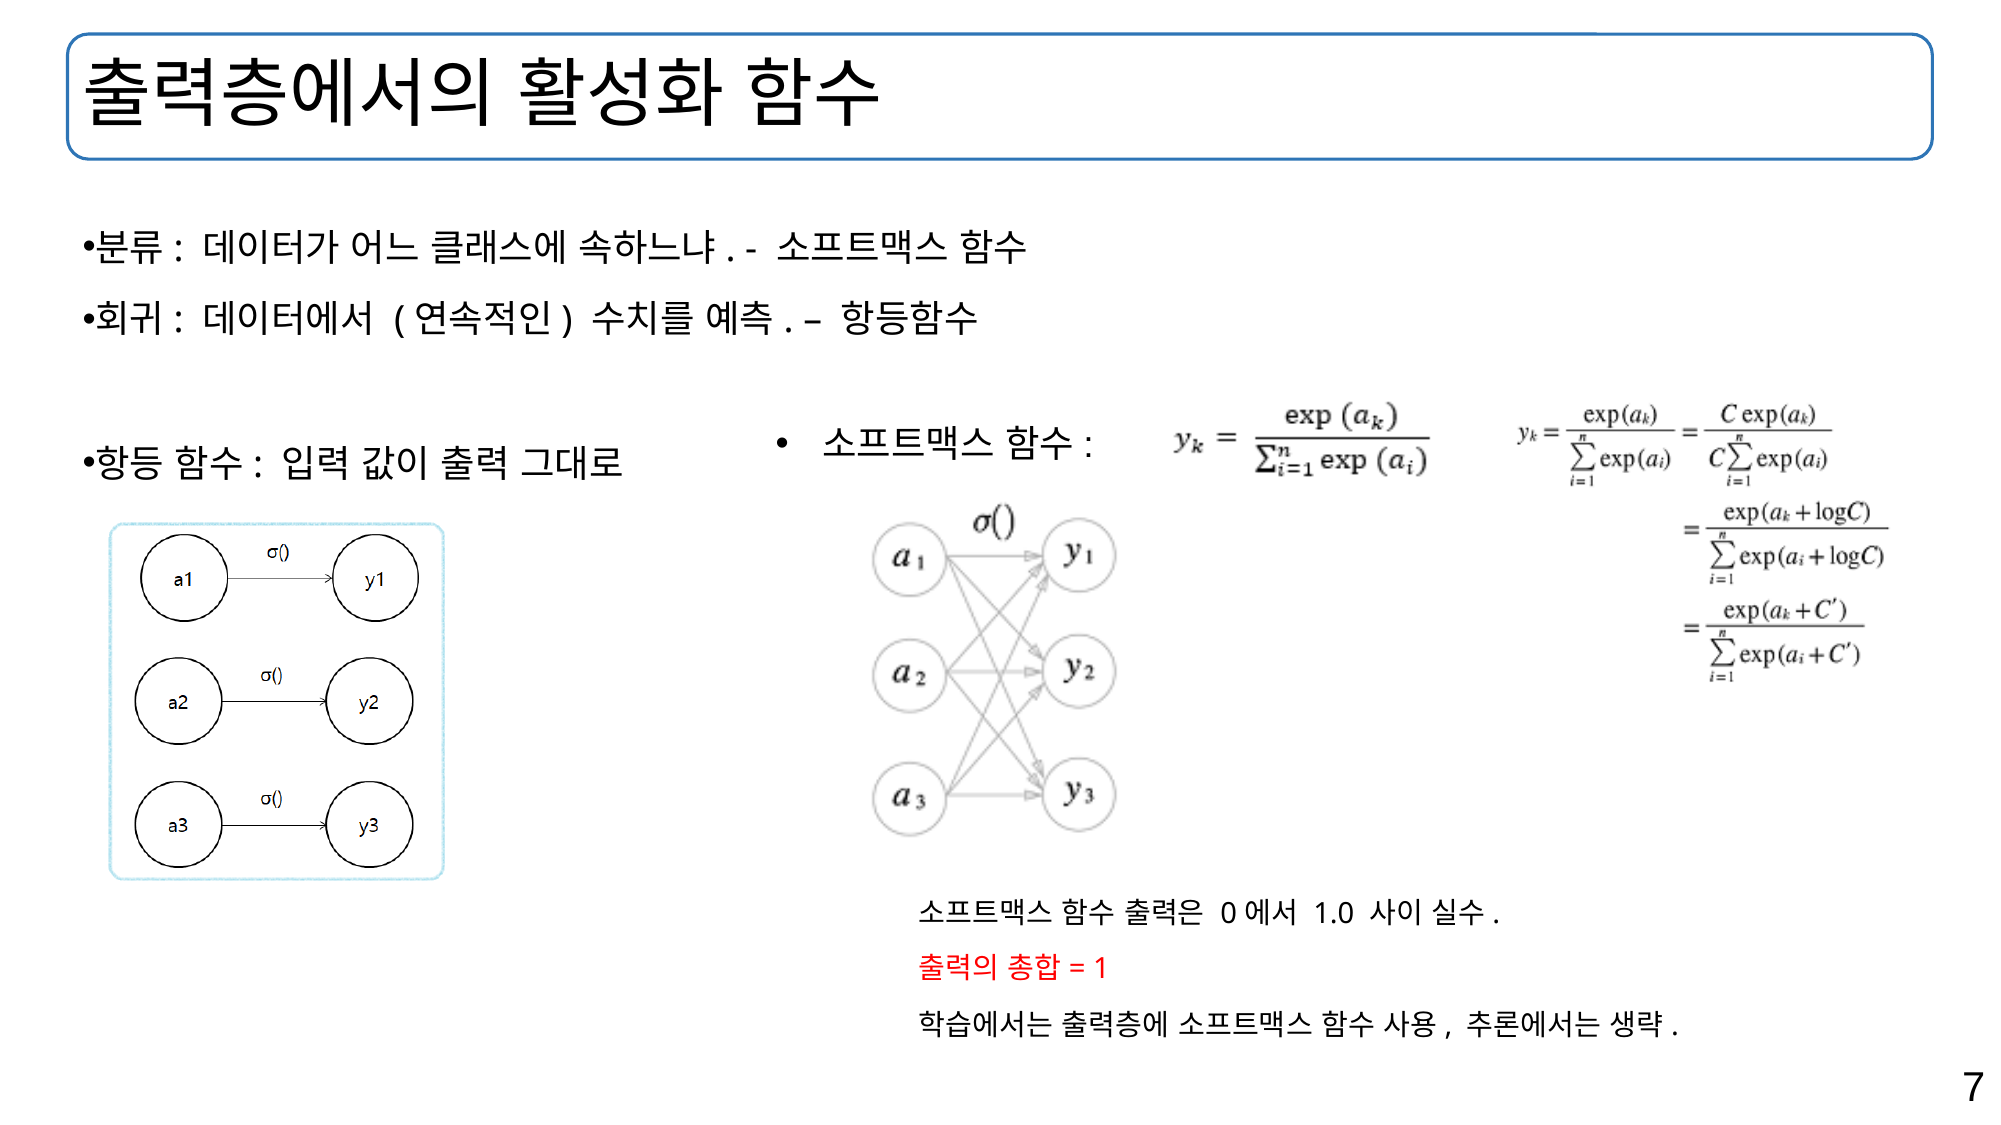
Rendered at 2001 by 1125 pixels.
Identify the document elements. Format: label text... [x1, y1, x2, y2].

list 분류: 데이터가 어느 클래스에 속하느냐. - 소프트맥스 함수 회귀: 데이터에서 (연속적인) 수치를 예측. – 항등함수 항등 함수: 입력 값이 출력 그대로 [67, 189, 1933, 1091]
text_box 소프트맥스 함수: [760, 412, 1114, 473]
picture [1510, 395, 1898, 692]
picture [1155, 387, 1438, 498]
picture [90, 517, 462, 888]
title 출력층에서의 활성화 함수 [67, 75, 1933, 160]
text_box [0, 0, 2000, 75]
picture [864, 494, 1126, 844]
text_box 소프트맥스 함수 출력은 0에서 1.0 사이 실수. 출력의 총합= 1 학습에서는 출력층에 소프트맥스 함수 사용, 추론에서는 생략. [903, 865, 1910, 1049]
